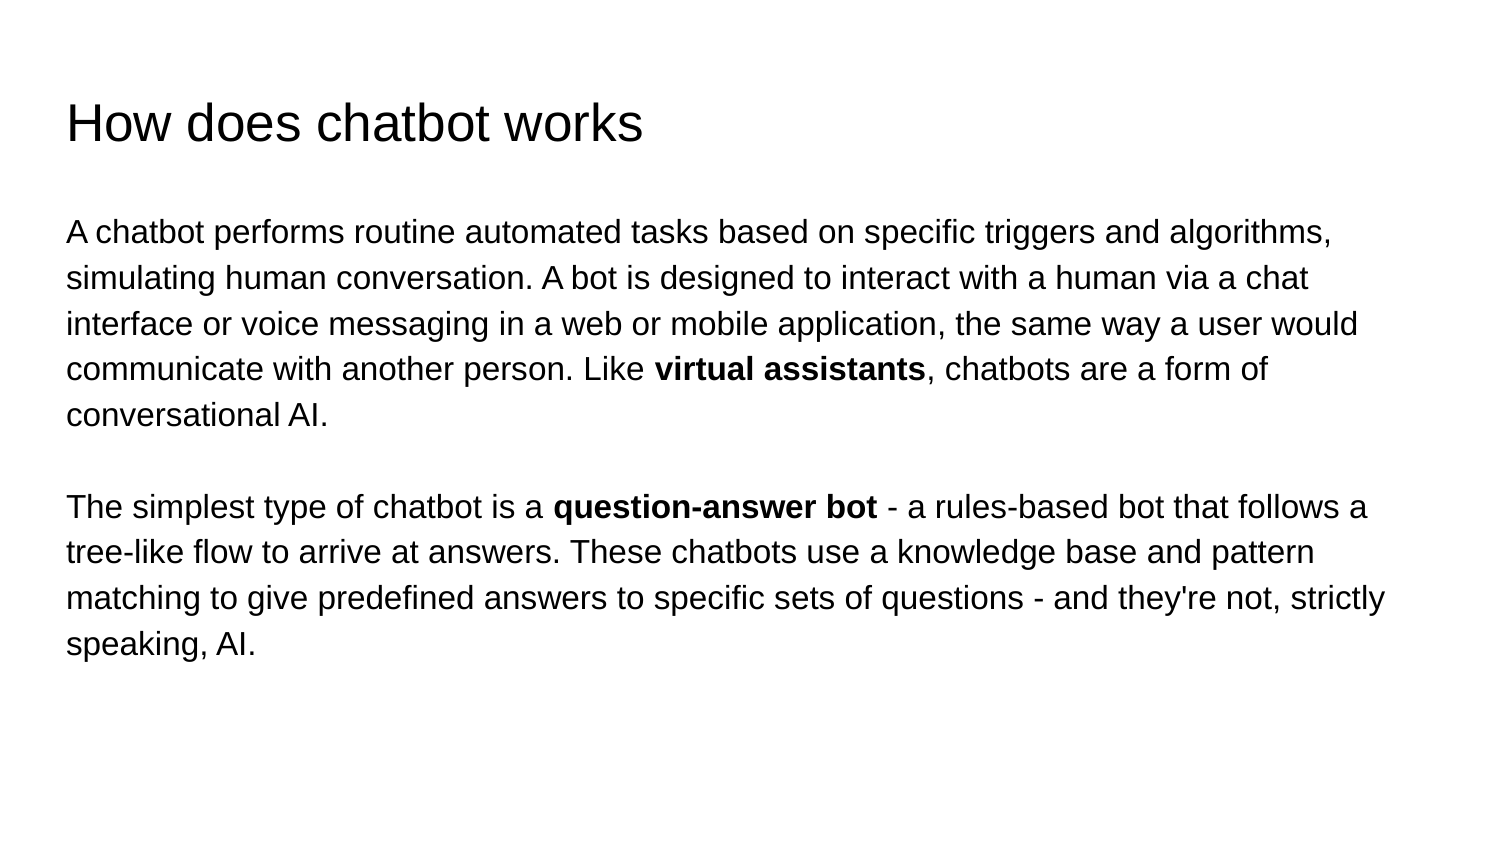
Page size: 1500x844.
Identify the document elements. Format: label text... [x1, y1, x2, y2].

title How does chatbot works [51, 72, 1449, 167]
list A chatbot performs routine automated tasks based on specific triggers and algorithms, simulating human conversation. A bot is designed to interact with a human via a chat interface or voice messaging in a web or mobile application, the same way a user would communicate with another person. Like virtual assistants, chatbots are a form of conversational AI. The simplest type of chatbot is a question-answer bot - a rules-based bot that follows a tree-like flow to arrive at answers. These chatbots use a knowledge base and pattern matching to give predefined answers to specific sets of questions - and they're not, strictly speaking, AI. [51, 189, 1449, 750]
